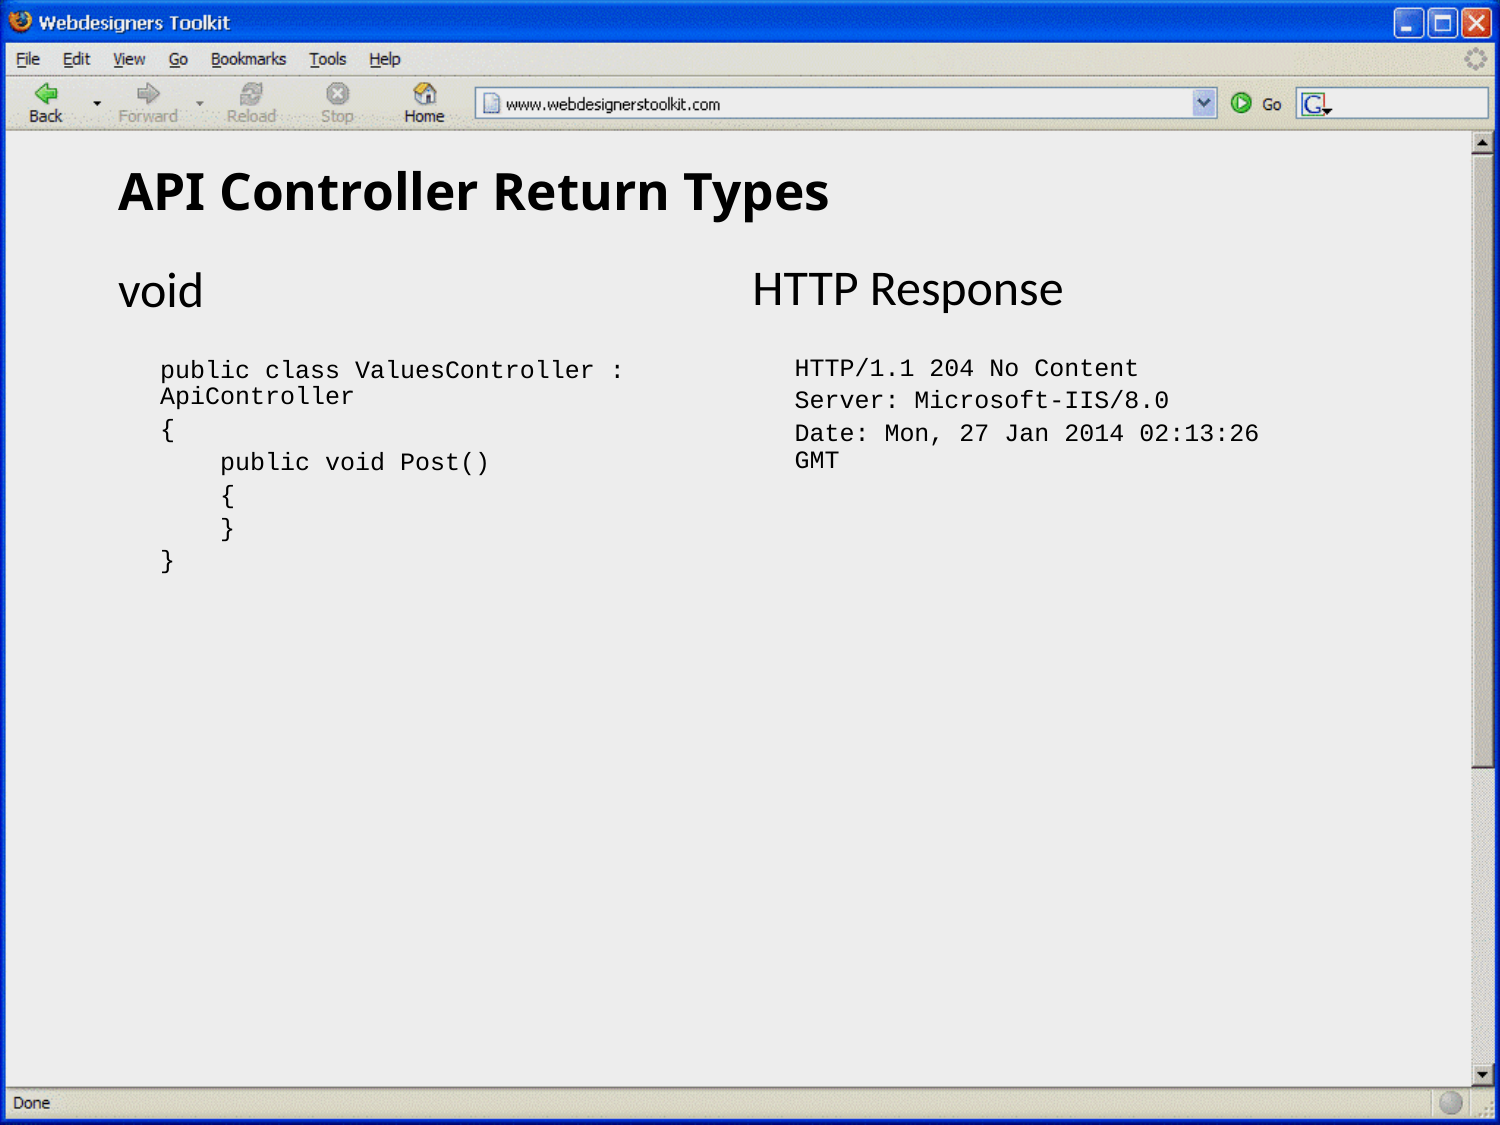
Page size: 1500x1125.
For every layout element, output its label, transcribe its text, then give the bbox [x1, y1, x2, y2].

title API Controller Return Types [103, 131, 1397, 257]
text_box HTTP Response HTTP/1.1 204 No Content Server: Microsoft-IIS/8.0 Date: Mon, 27 Jan 2014 02:13:26 GMT [737, 254, 1335, 1011]
picture [0, 0, 1500, 1125]
list void public class ValuesController : ApiController { public void Post() { } } [103, 256, 700, 1013]
